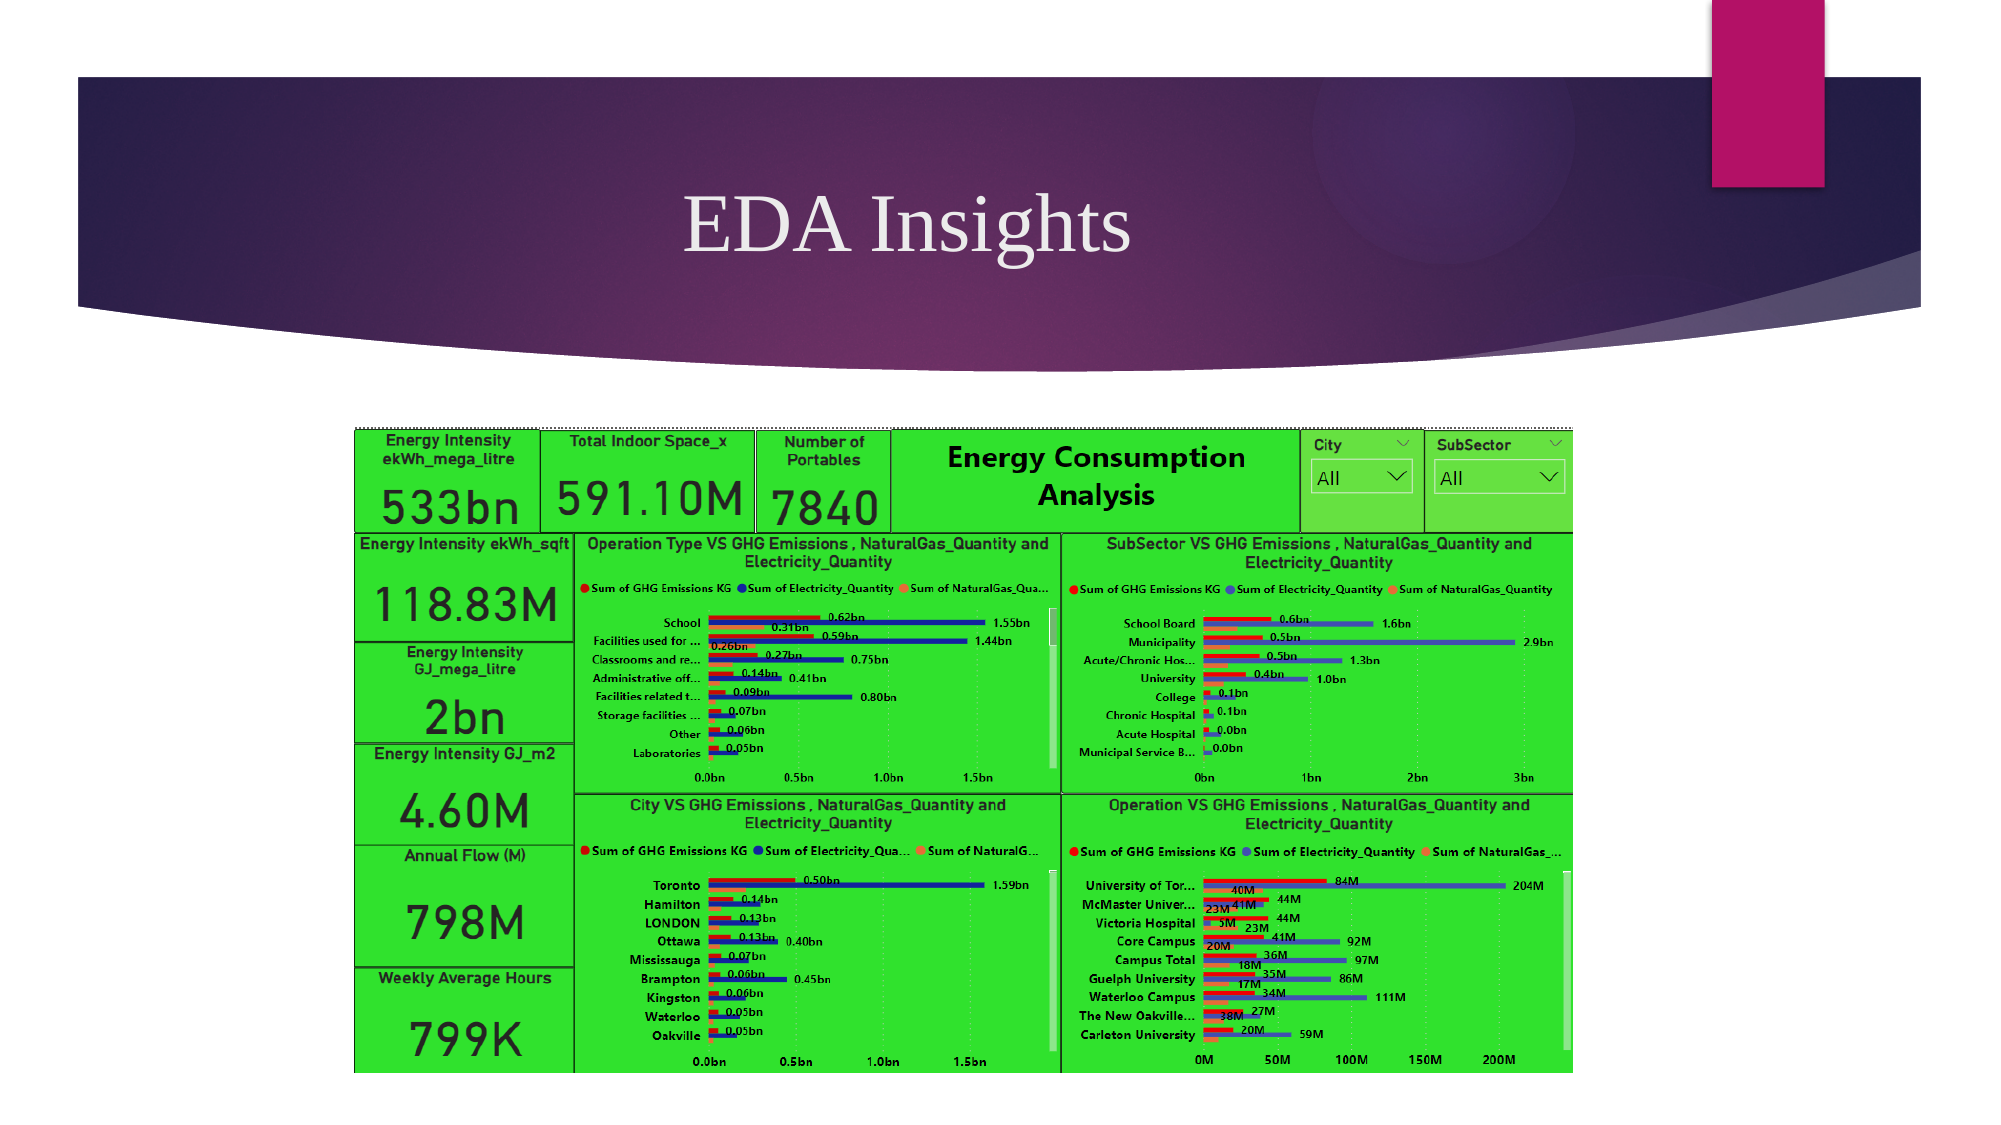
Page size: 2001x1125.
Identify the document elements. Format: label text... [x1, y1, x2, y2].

title EDA Insights [189, 159, 1627, 276]
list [354, 426, 1573, 1073]
